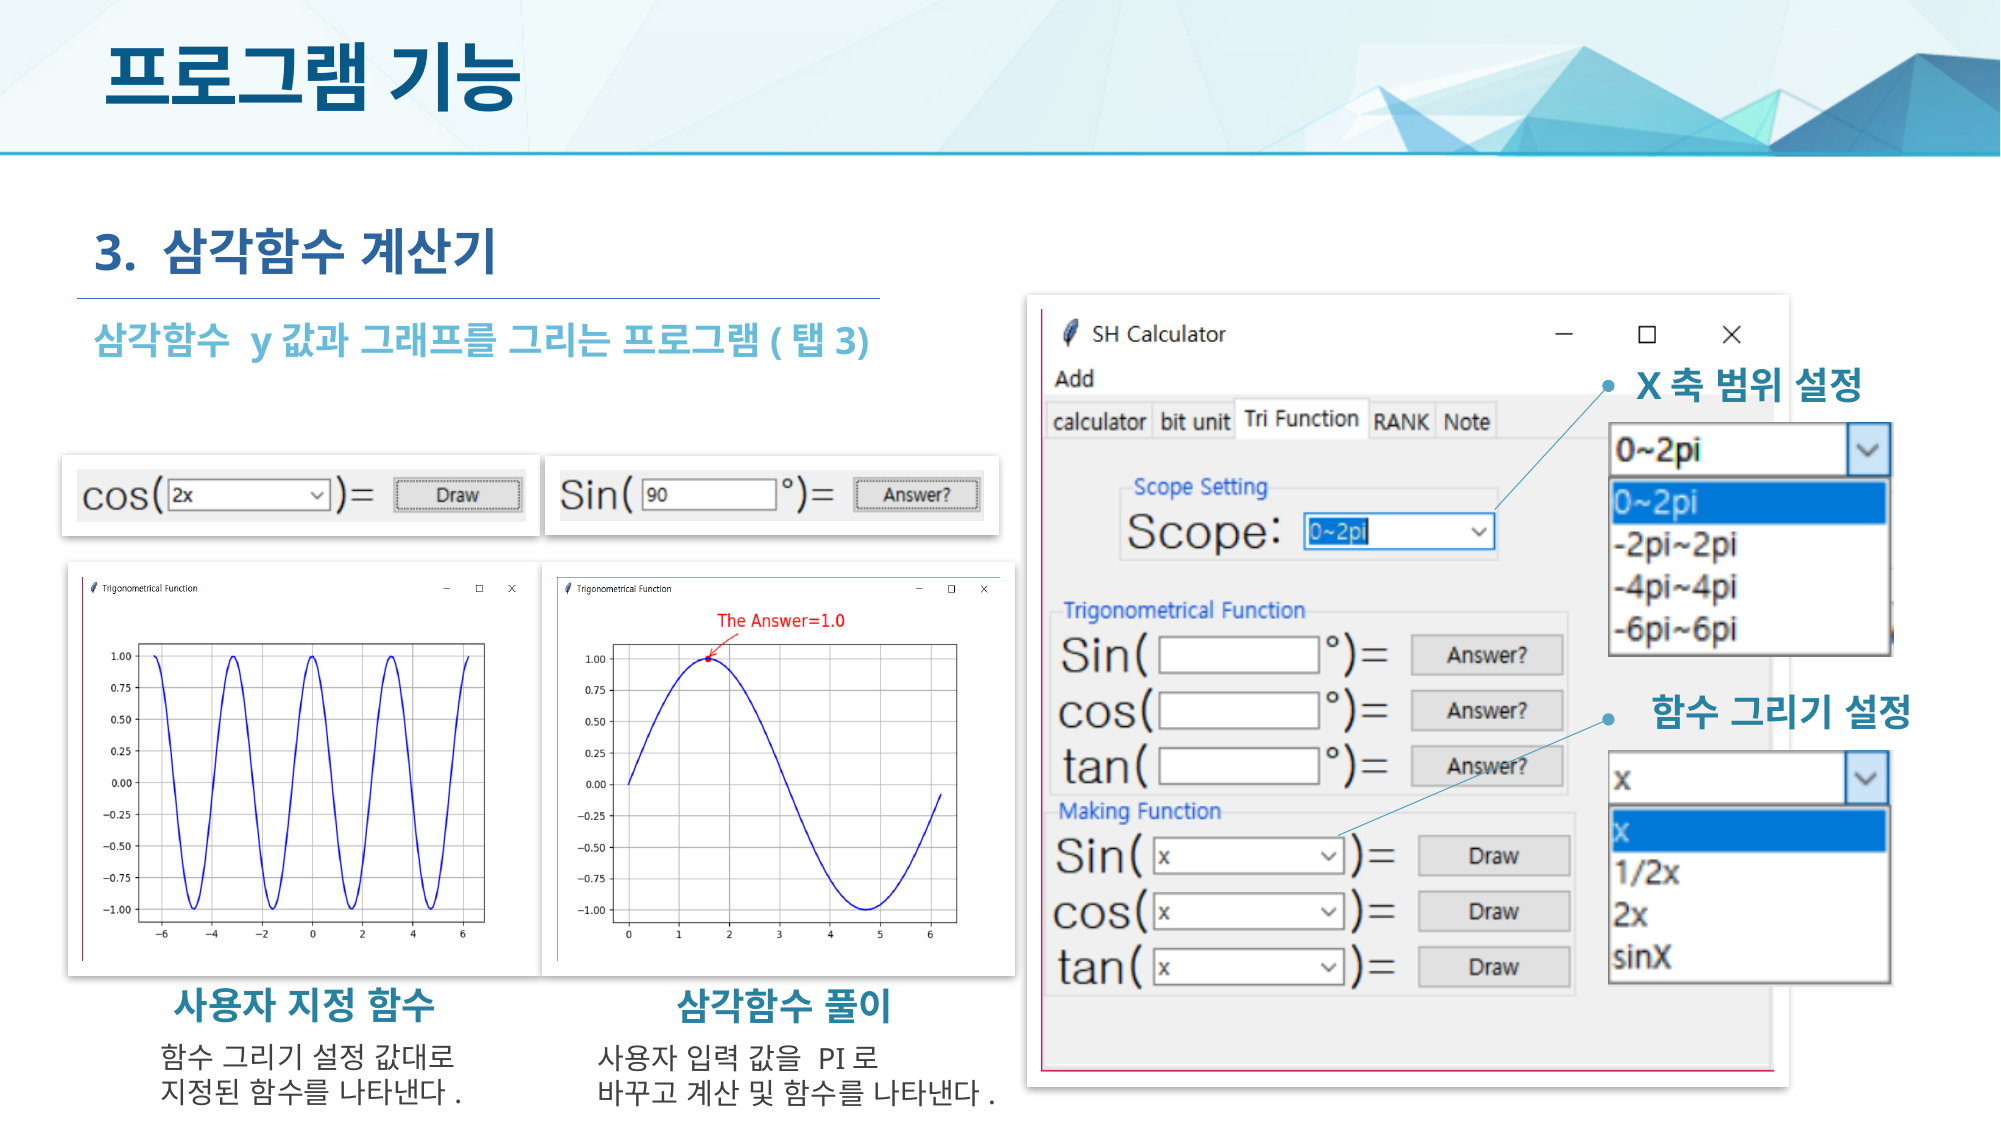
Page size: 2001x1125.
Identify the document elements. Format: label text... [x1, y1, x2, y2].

text_box 사용자 지정 함수 [158, 975, 452, 1032]
text_box 3. 삼각함수 계산기 [80, 212, 528, 288]
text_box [1494, 385, 1609, 510]
title 프로그램 기능 [88, 20, 1643, 143]
text_box 사용자 입력 값을 PI로 바꾸고 계산 및 함수를 나타낸다. [582, 1032, 1011, 1118]
picture [0, 0, 2001, 1125]
text_box 삼각함수 풀이 [661, 975, 909, 1032]
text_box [1338, 719, 1609, 836]
text_box 함수 그리기 설정 [1775, 681, 1929, 742]
text_box X축 범위 설정 [1775, 355, 1880, 415]
text_box 삼각함수 y값과 그래프를 그리는 프로그램(탭3) [78, 309, 885, 369]
text_box 함수 그리기 설정 값대로 지정된 함수를 나타낸다. [146, 1032, 478, 1117]
